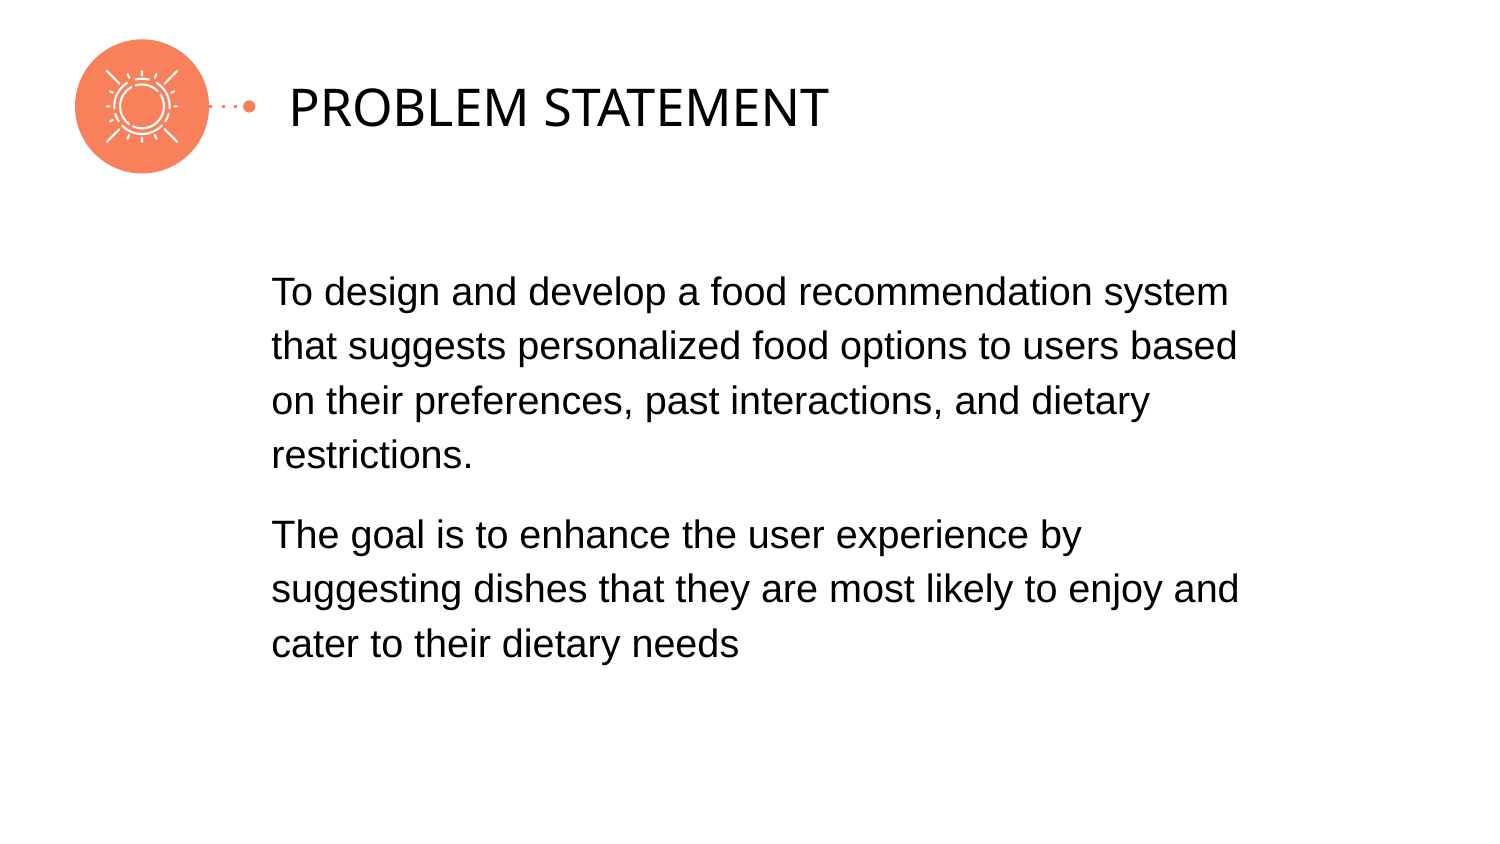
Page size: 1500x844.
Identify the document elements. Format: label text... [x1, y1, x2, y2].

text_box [105, 69, 179, 143]
text_box To design and develop a food recommendation system that suggests personalized food options to users based on their preferences, past interactions, and dietary restrictions. The goal is to enhance the user experience by suggesting dishes that they are most likely to enjoy and cater to their dietary needs [256, 243, 1292, 681]
text_box [243, 100, 256, 113]
title PROBLEM STATEMENT [272, 58, 1500, 154]
text_box [75, 39, 210, 174]
